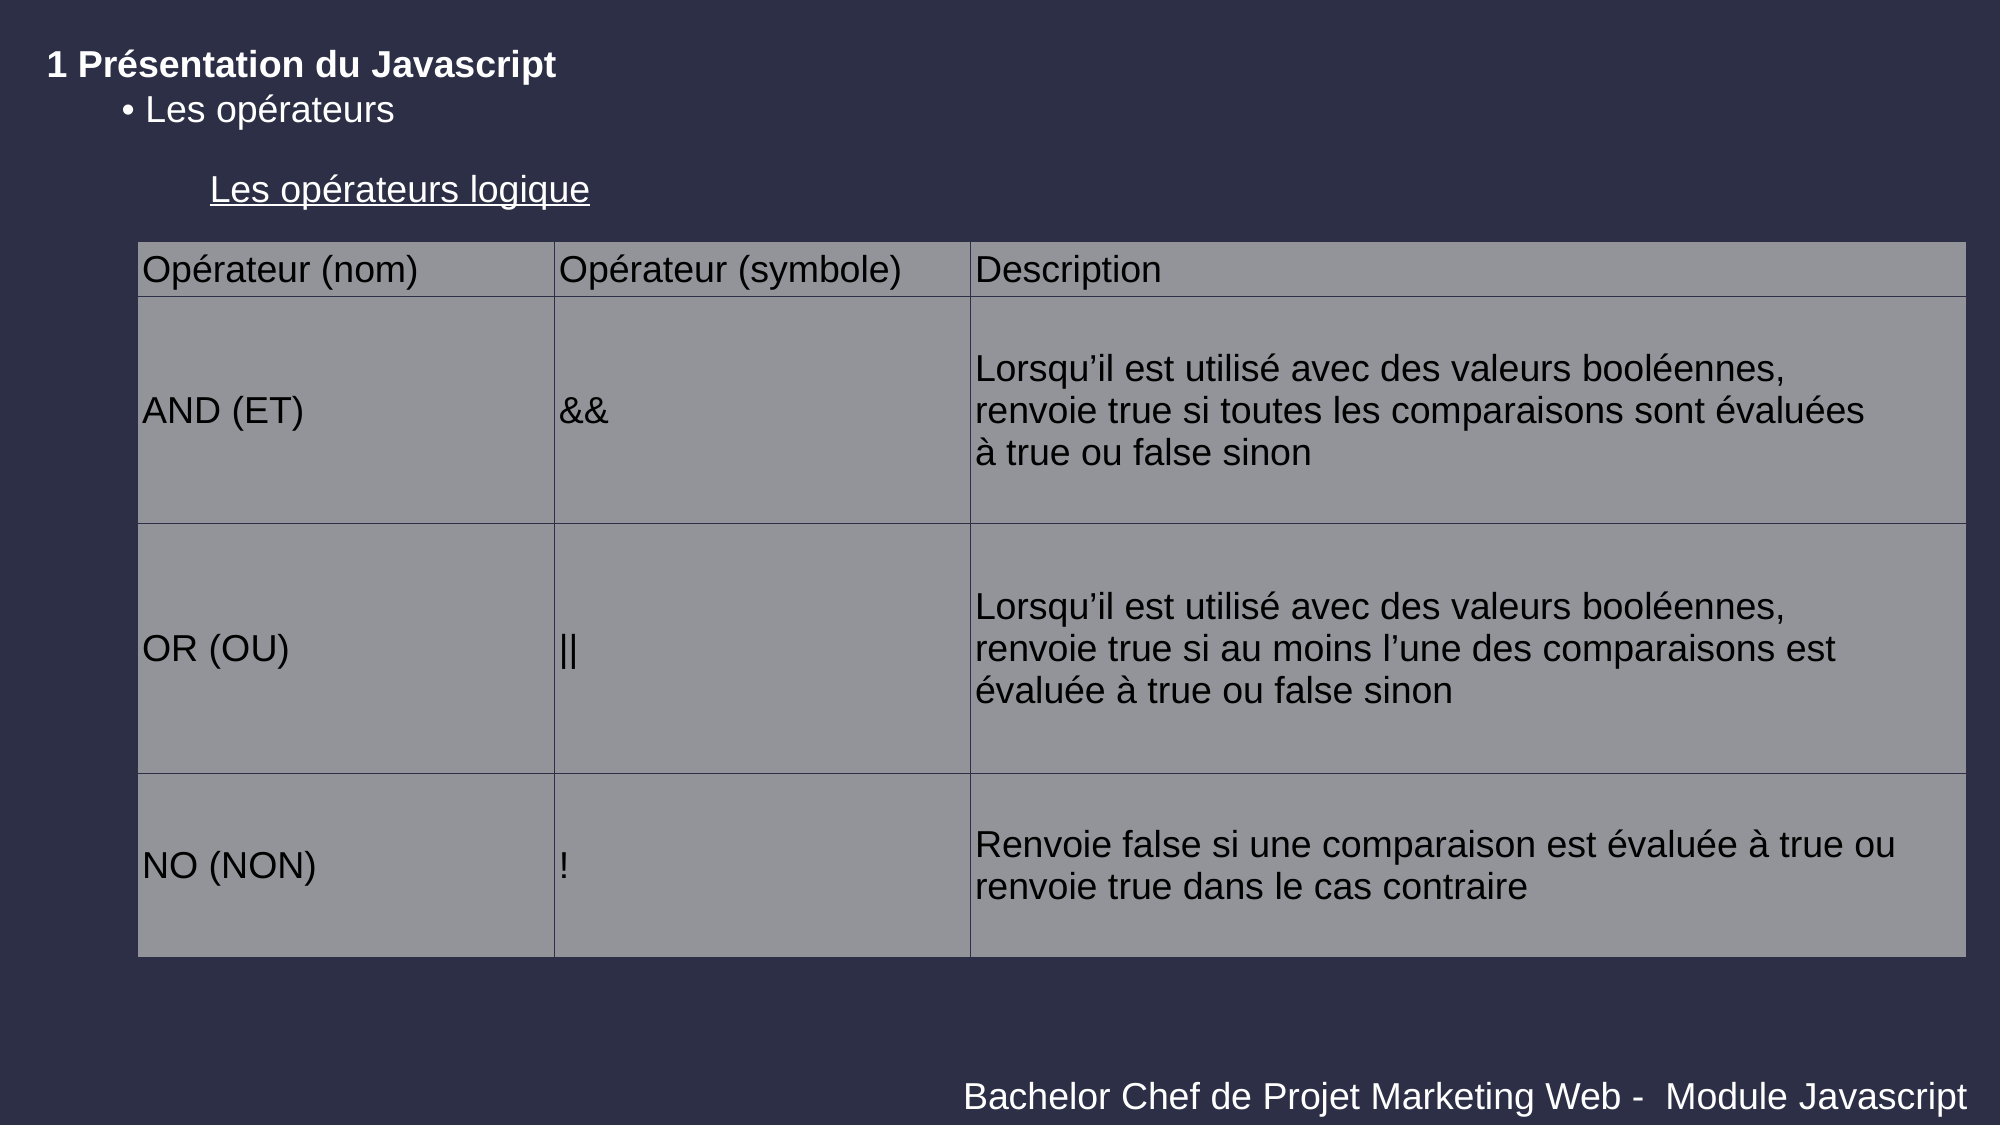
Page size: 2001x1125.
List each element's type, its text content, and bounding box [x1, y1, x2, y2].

table_header Opérateur (nom) [138, 242, 554, 296]
table_cell OR (OU) [138, 524, 554, 773]
text_box 1 Présentation du Javascript • Les opérateurs [31, 32, 1032, 137]
text_box Bachelor Chef de Projet Marketing Web - Module Javascript [948, 1064, 2000, 1125]
table_cell NO (NON) [138, 774, 554, 957]
text_box Les opérateurs logique [194, 157, 605, 217]
table_header Description [971, 242, 1966, 296]
table_cell || [555, 524, 970, 773]
table_cell Lorsqu’il est utilisé avec des valeurs booléennes, renvoie true si au moins l’une des comparaisons est évaluée à true ou false sinon [971, 524, 1966, 773]
table_cell Renvoie false si une comparaison est évaluée à true ou renvoie true dans le cas contraire [971, 774, 1966, 957]
table_cell Lorsqu’il est utilisé avec des valeurs booléennes, renvoie true si toutes les comparaisons sont évaluées à true ou false sinon [971, 297, 1966, 523]
table_header Opérateur (symbole) [555, 242, 970, 296]
text_box [500, 236, 1500, 241]
table_cell ! [555, 774, 970, 957]
table_cell && [555, 297, 970, 523]
table_cell AND (ET) [138, 297, 554, 523]
